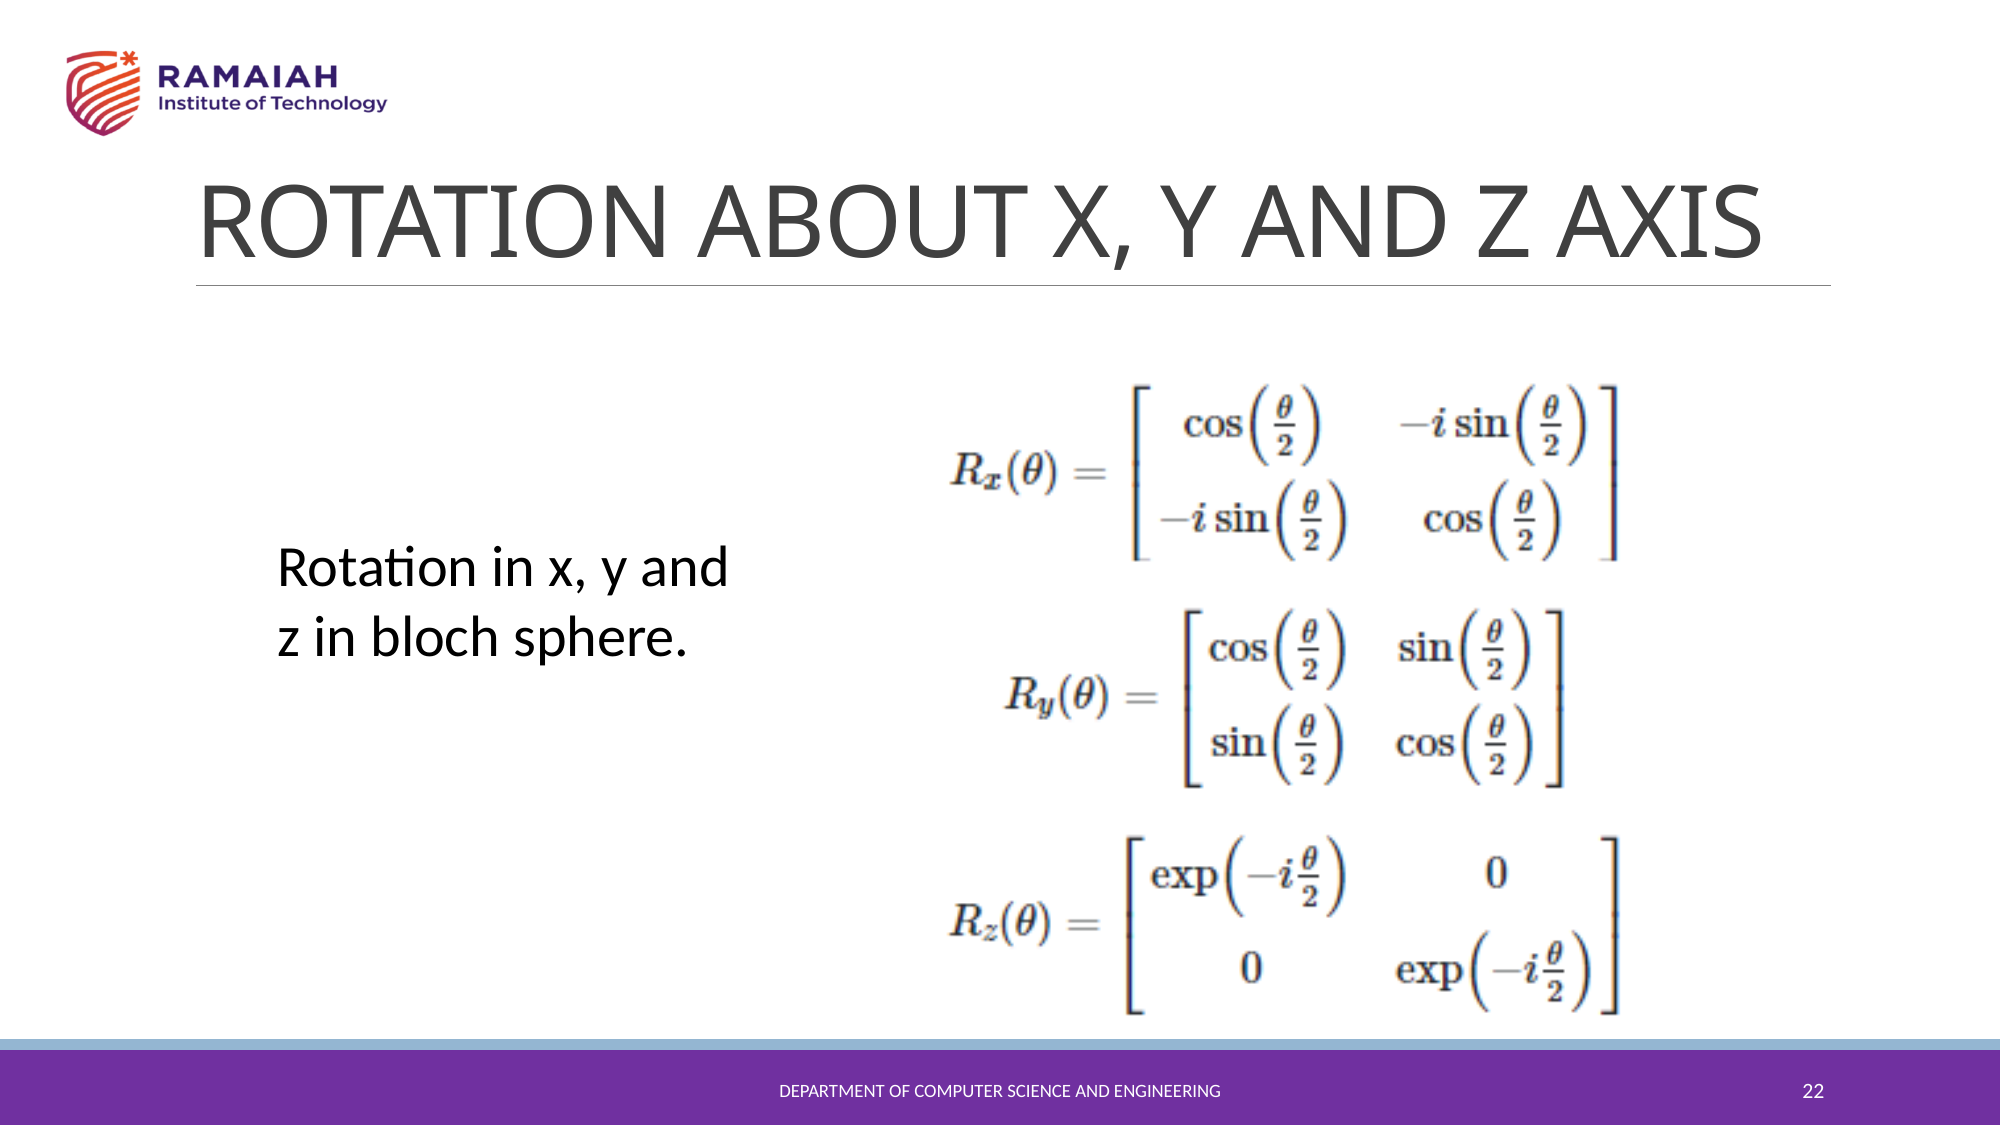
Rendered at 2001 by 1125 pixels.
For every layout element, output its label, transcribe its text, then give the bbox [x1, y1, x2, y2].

title ROTATION ABOUT X, Y AND Z AXIS [180, 47, 1830, 285]
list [868, 318, 1695, 1027]
slide_number 22 [1624, 1059, 1840, 1120]
footer Department of Computer Science and Engineering [604, 1059, 1396, 1120]
text_box Rotation in x, y and z in bloch sphere. [262, 520, 755, 676]
picture [28, 5, 429, 166]
